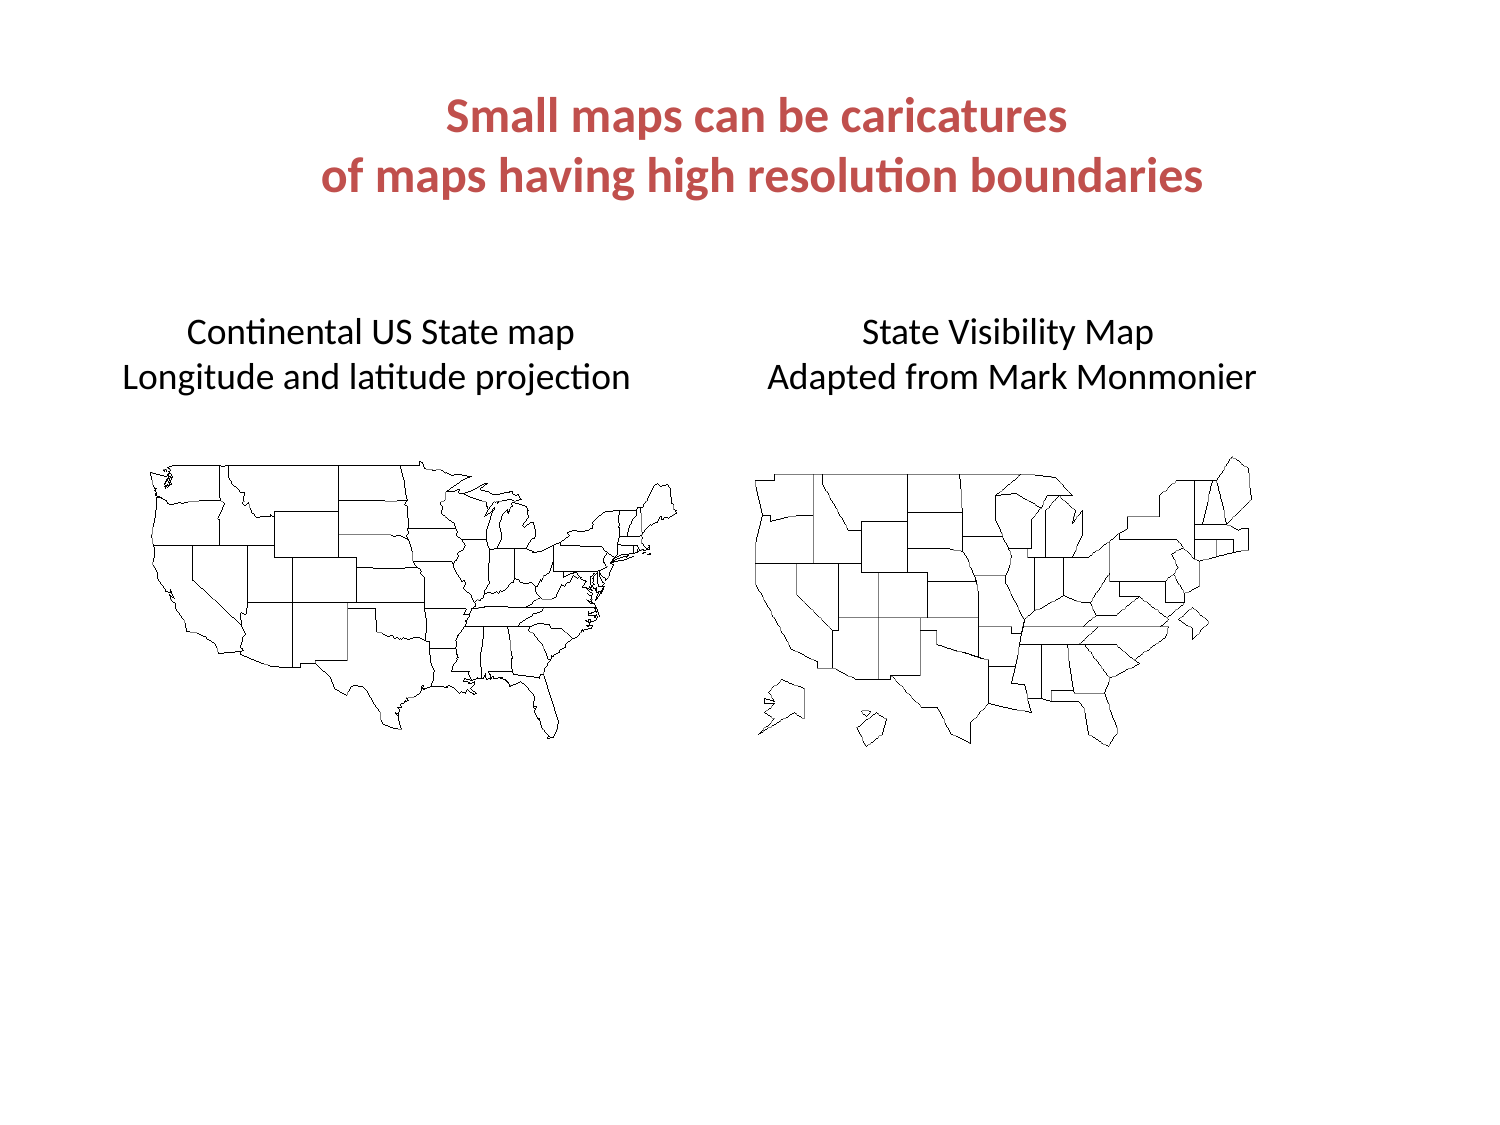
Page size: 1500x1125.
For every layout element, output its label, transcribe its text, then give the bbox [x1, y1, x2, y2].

text_box State Visibility Map Adapted from Mark Monmonier [737, 299, 1288, 405]
text_box Continental US State map Longitude and latitude projection [87, 299, 675, 376]
picture [87, 376, 1264, 795]
text_box Small maps can be caricatures of maps having high resolution boundaries [212, 74, 1313, 210]
